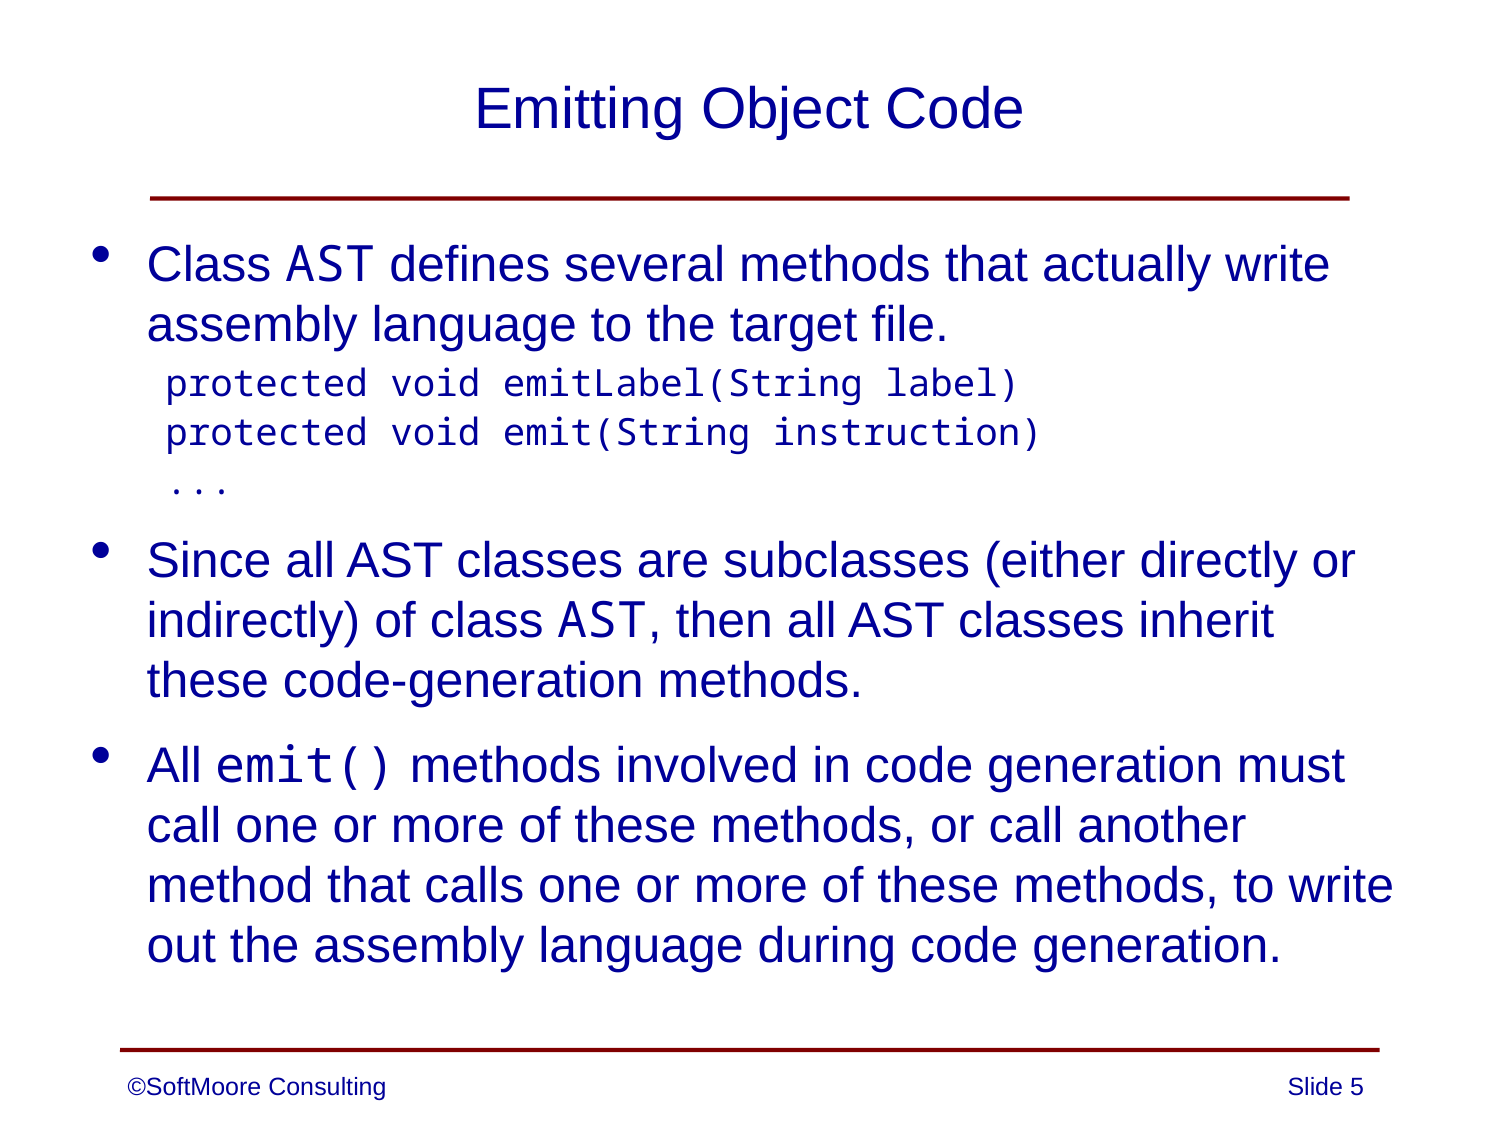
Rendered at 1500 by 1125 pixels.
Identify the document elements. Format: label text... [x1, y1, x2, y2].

title Emitting Object Code [149, 22, 1350, 188]
list Class AST defines several methods that actually write assembly language to the target file. protected void emitLabel(String label) protected void emit(String instruction) ... Since all AST classes are subclasses (either directly or indirectly) of class AST, then all AST classes inherit these code-generation methods. All emit() methods involved in code generation must call one or more of these methods, or call another method that calls one or more of these methods, to write out the assembly language during code generation. [74, 223, 1425, 1034]
footer ©SoftMoore Consulting [111, 1061, 563, 1109]
slide_number Slide 5 [1078, 1061, 1380, 1109]
